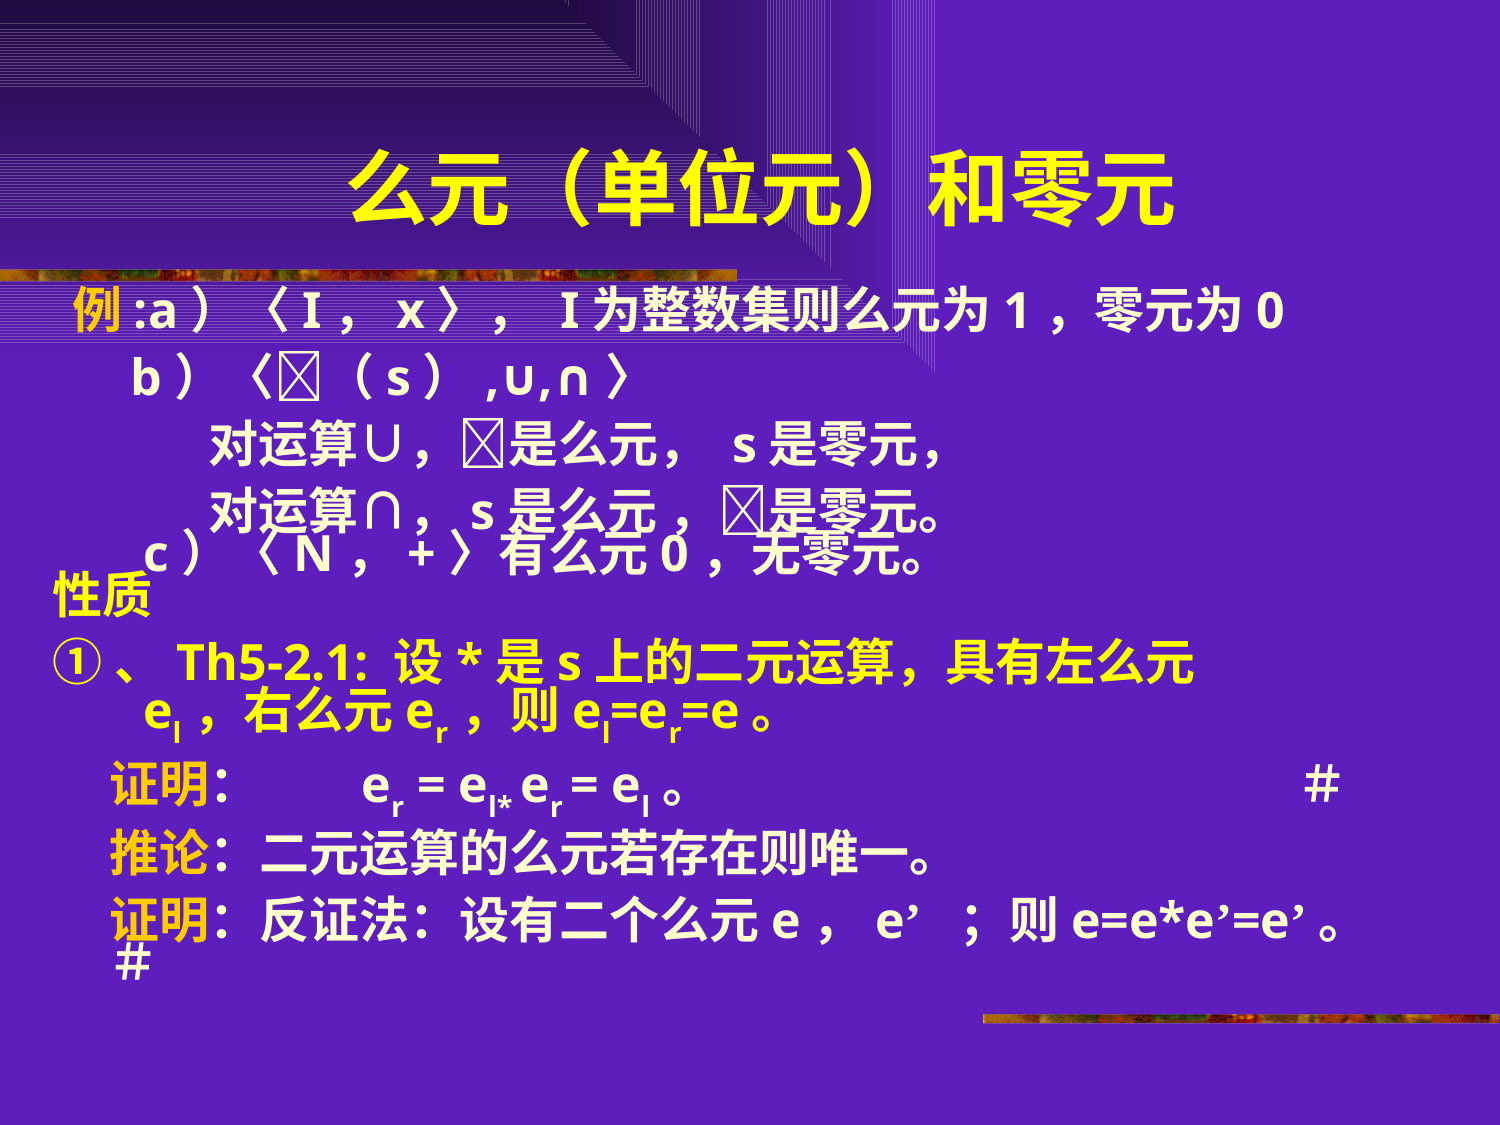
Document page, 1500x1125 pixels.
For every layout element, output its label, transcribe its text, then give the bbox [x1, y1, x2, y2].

picture [983, 1013, 1500, 1026]
title 么元（单位元）和零元 [52, 128, 1469, 244]
picture [0, 268, 737, 285]
list 例:a）〈I，x〉， I为整数集则么元为1，零元为0 b）〈（s）,∪,∩〉 对运算∪，是么元， s是零元， 对运算∩，s是么元 ，是零元。 c）〈N，+〉有么元0，无零元。 性质 ①、Th5-2.1: 设*是s上的二元运算，具有左么元 el，右么元er，则el=er=e。 证明： er = el* er = el。 ＃ 推论：二元运算的么元若存在则唯一。 证明：反证法：设有二个么元e，e’ ；则e=e*e’=e’。 ＃ [37, 287, 1450, 1025]
